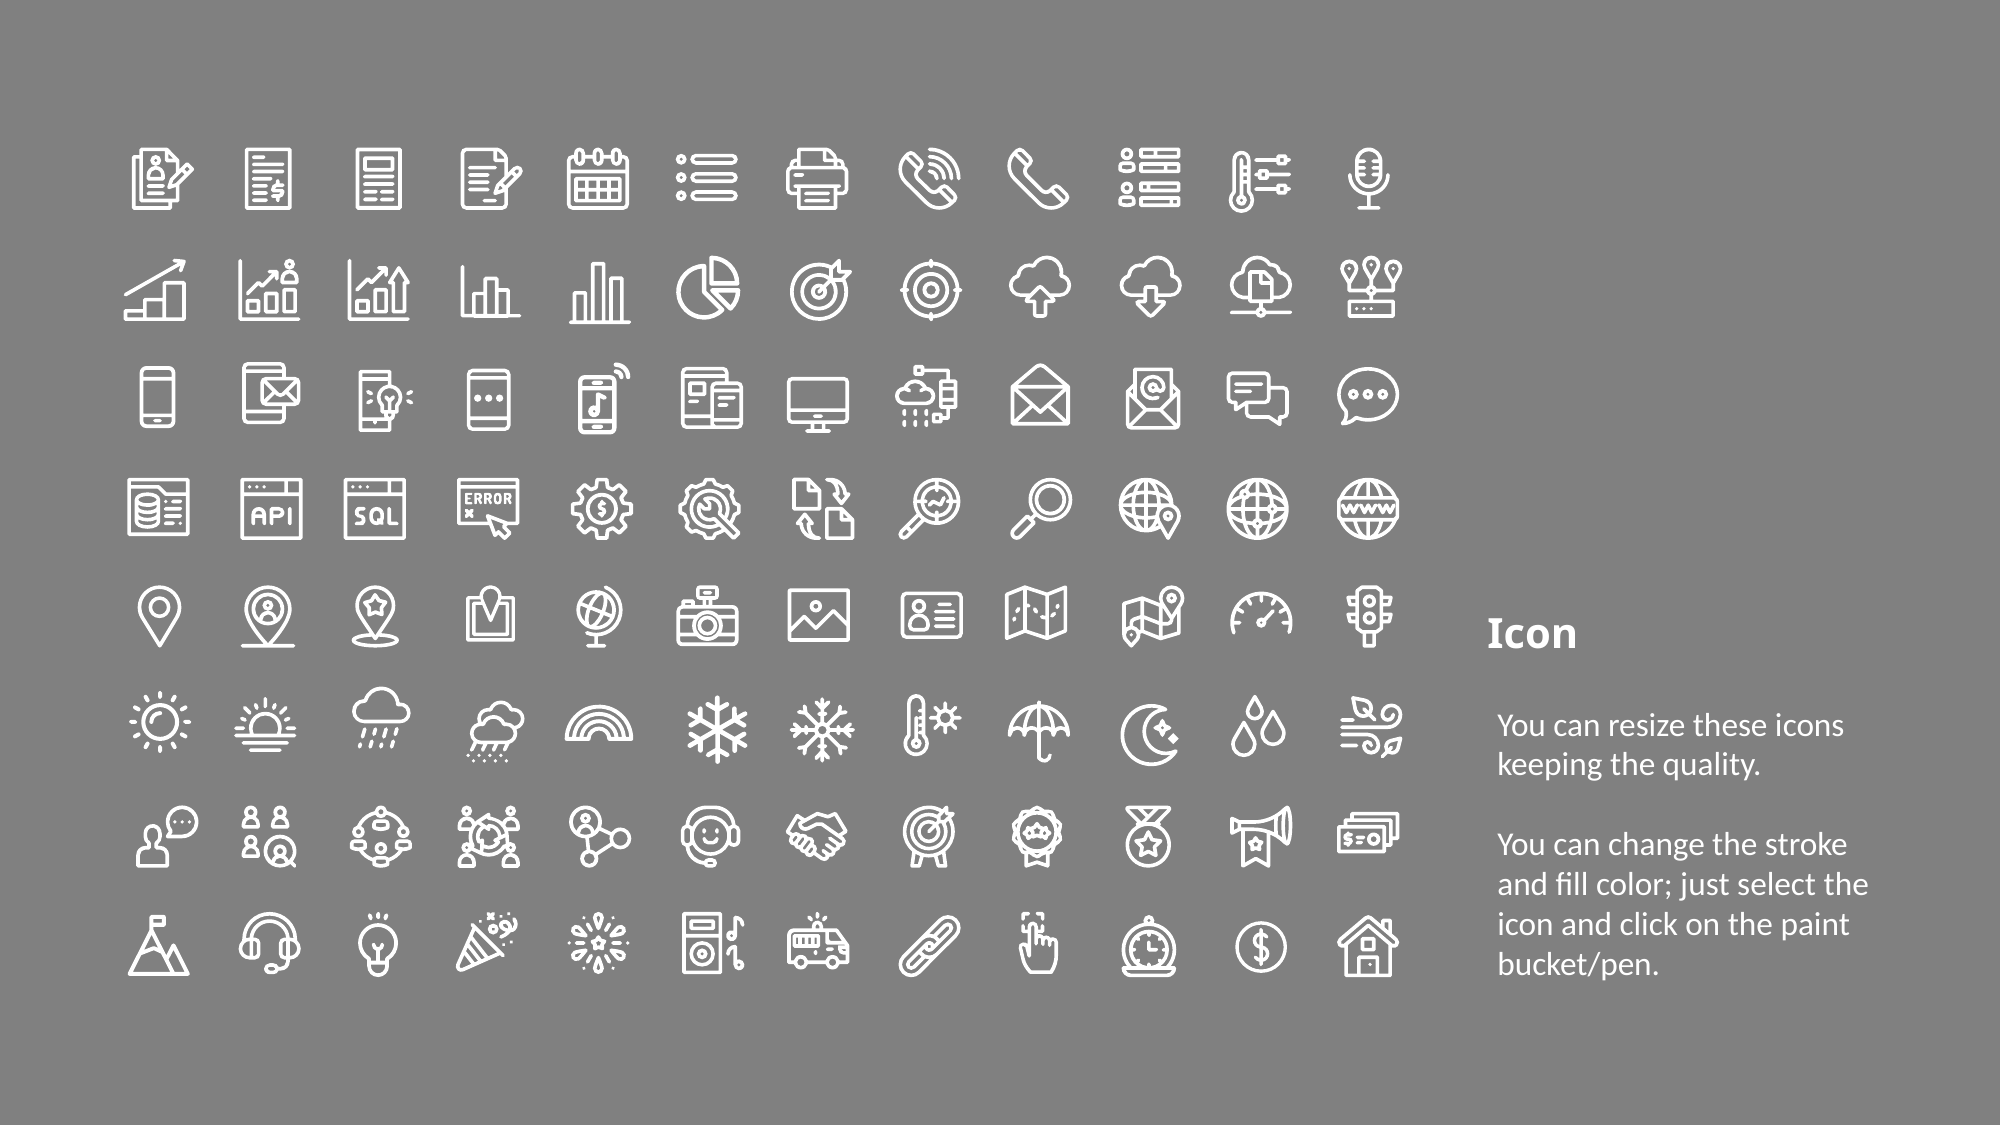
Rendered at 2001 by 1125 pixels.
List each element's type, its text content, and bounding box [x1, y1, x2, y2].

text_box [790, 258, 852, 321]
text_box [1124, 804, 1171, 869]
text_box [1335, 913, 1400, 978]
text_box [346, 257, 411, 322]
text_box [350, 685, 412, 750]
text_box [1119, 255, 1182, 318]
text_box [350, 584, 399, 649]
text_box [790, 476, 856, 542]
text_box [348, 804, 413, 868]
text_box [138, 364, 177, 429]
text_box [1338, 694, 1404, 759]
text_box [679, 804, 741, 869]
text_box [1017, 910, 1059, 976]
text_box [565, 146, 630, 211]
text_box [675, 254, 741, 321]
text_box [1227, 149, 1291, 214]
text_box [1229, 255, 1293, 318]
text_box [455, 476, 520, 541]
text_box [1008, 255, 1072, 318]
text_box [1120, 913, 1177, 978]
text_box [893, 363, 958, 428]
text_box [1335, 365, 1400, 426]
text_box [342, 476, 407, 541]
text_box [1007, 700, 1071, 763]
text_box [240, 804, 297, 868]
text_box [465, 367, 511, 432]
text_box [239, 476, 304, 541]
text_box You can resize these icons keeping the quality. You can change the stroke and fill color; just select the icon and click on the paint bucket/pen. [1482, 695, 1913, 990]
text_box [123, 258, 186, 297]
text_box [1007, 147, 1070, 210]
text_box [1234, 920, 1288, 974]
text_box Icon [1472, 599, 1913, 665]
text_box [135, 804, 199, 869]
text_box [123, 280, 186, 321]
text_box [1010, 363, 1071, 426]
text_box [1121, 584, 1186, 649]
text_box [239, 584, 296, 649]
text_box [785, 910, 851, 970]
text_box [243, 146, 293, 211]
text_box [238, 911, 301, 975]
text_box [354, 146, 403, 211]
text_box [1117, 476, 1182, 541]
text_box [460, 264, 522, 318]
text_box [899, 590, 964, 639]
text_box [569, 476, 634, 541]
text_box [1228, 804, 1294, 869]
text_box [1226, 477, 1289, 540]
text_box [1009, 476, 1074, 541]
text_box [1229, 590, 1294, 635]
text_box [678, 477, 741, 540]
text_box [126, 476, 191, 536]
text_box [237, 257, 302, 322]
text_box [1124, 366, 1181, 431]
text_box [898, 257, 963, 322]
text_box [456, 804, 521, 868]
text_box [786, 587, 851, 642]
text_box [1119, 702, 1180, 767]
text_box [789, 697, 855, 763]
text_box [1335, 476, 1400, 541]
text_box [1117, 146, 1181, 209]
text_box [233, 695, 298, 752]
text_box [902, 692, 963, 758]
text_box [568, 261, 632, 325]
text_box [356, 910, 400, 977]
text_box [897, 146, 961, 211]
text_box [902, 805, 955, 868]
text_box [242, 362, 301, 425]
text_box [357, 368, 415, 433]
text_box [567, 804, 633, 869]
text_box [459, 146, 524, 211]
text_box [785, 375, 850, 434]
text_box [454, 910, 519, 972]
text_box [127, 689, 192, 754]
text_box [1335, 810, 1400, 855]
text_box [785, 811, 848, 862]
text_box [136, 584, 182, 649]
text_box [576, 361, 632, 435]
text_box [1230, 693, 1286, 758]
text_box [680, 910, 746, 975]
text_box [1346, 146, 1391, 211]
text_box [898, 915, 961, 978]
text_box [784, 146, 849, 211]
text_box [465, 699, 526, 763]
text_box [674, 152, 738, 202]
text_box [1011, 805, 1063, 868]
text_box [1003, 584, 1068, 641]
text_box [679, 365, 744, 430]
text_box [466, 585, 515, 642]
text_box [1345, 584, 1394, 649]
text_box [566, 910, 630, 975]
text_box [675, 584, 740, 647]
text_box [130, 146, 195, 211]
text_box [564, 704, 634, 741]
text_box [687, 695, 748, 764]
text_box [127, 914, 190, 976]
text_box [575, 584, 623, 649]
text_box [1225, 370, 1290, 427]
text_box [897, 476, 962, 541]
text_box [1338, 254, 1404, 319]
